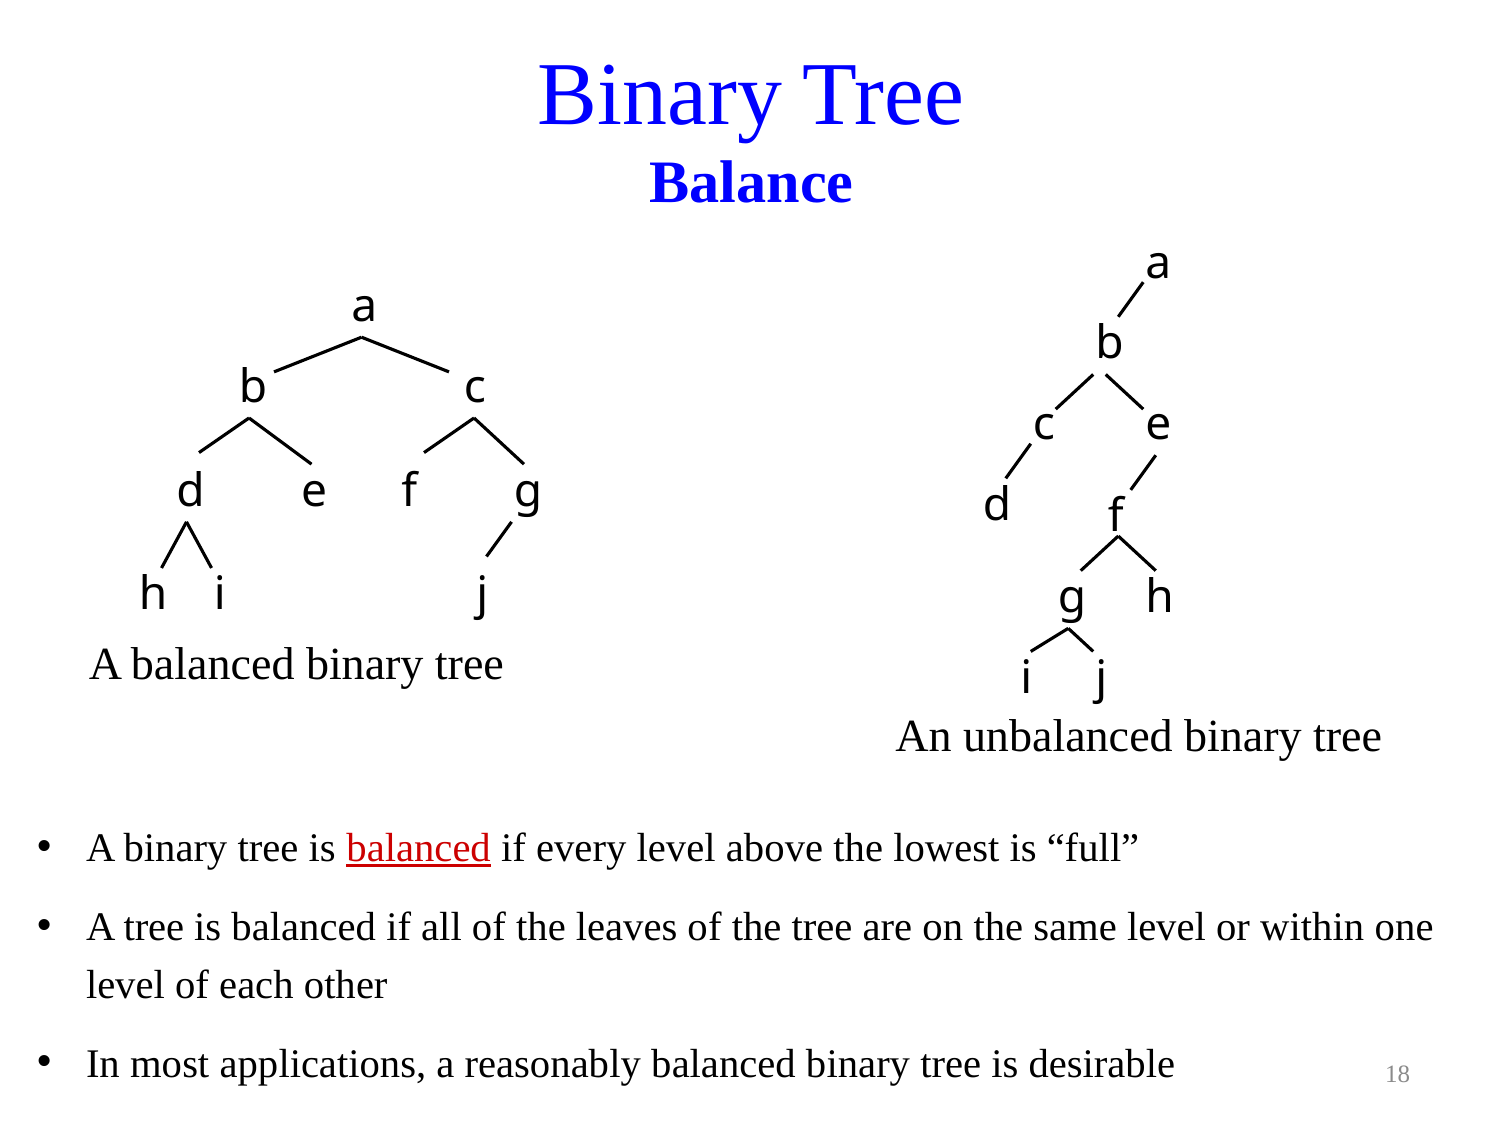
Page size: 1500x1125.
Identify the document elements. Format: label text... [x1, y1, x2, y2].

list A binary tree is balanced if every level above the lowest is “full” A tree is balanced if all of the leaves of the tree are on the same level or within one level of each other In most applications, a reasonably balanced binary tree is desirable [22, 803, 1481, 1099]
title Binary Tree Balance [112, 26, 1391, 223]
slide_number 18 [1074, 1042, 1425, 1103]
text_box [73, 267, 587, 698]
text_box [880, 224, 1444, 769]
